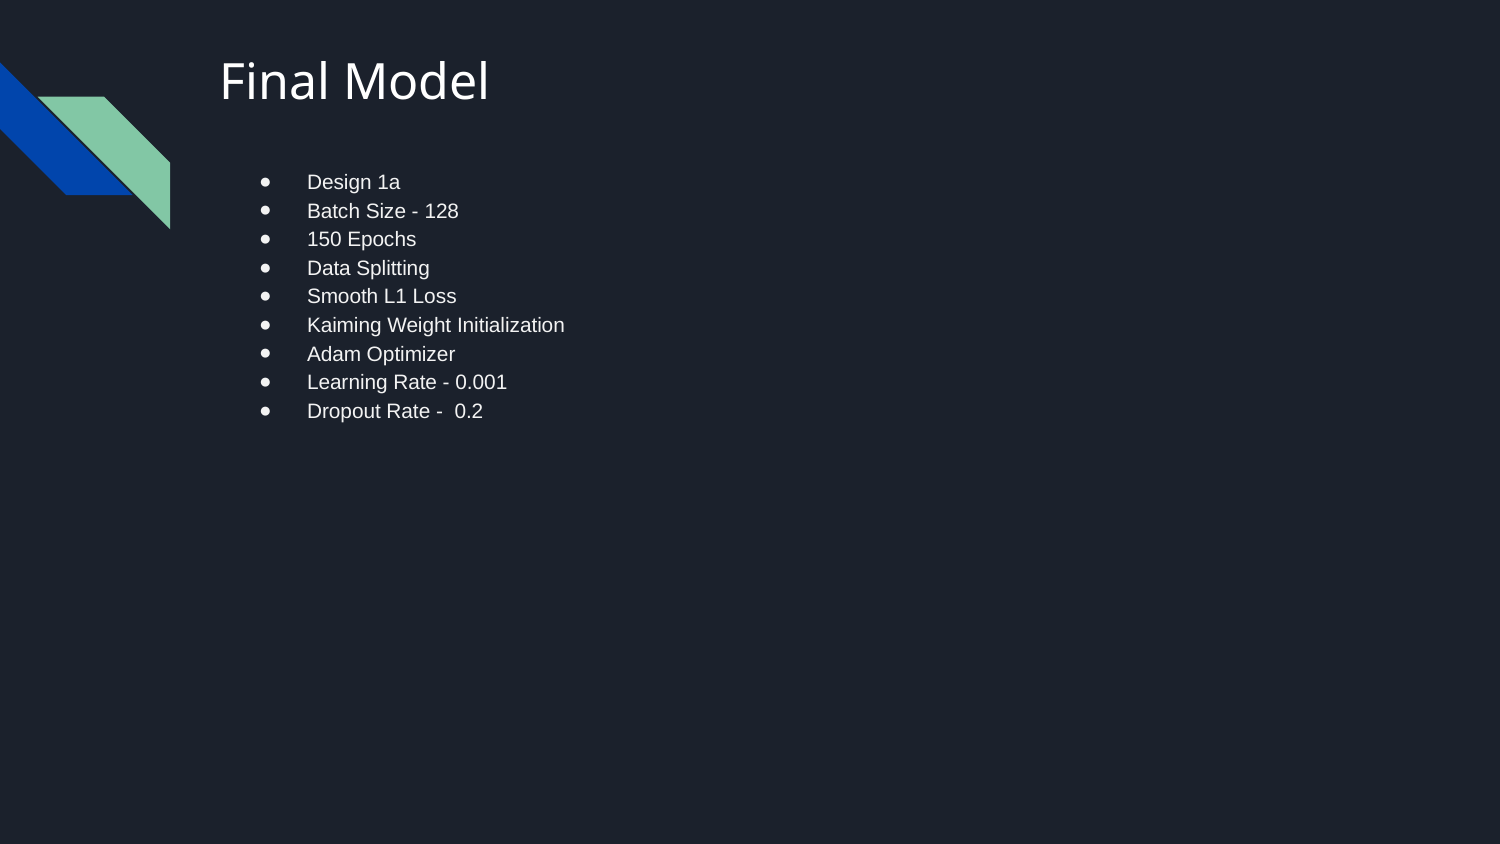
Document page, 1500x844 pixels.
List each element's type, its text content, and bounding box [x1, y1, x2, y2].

title Final Model [204, 34, 1359, 185]
list Design 1a Batch Size - 128 150 Epochs Data Splitting Smooth L1 Loss Kaiming Weight Initialization Adam Optimizer Learning Rate - 0.001 Dropout Rate - 0.2 [217, 150, 1372, 628]
